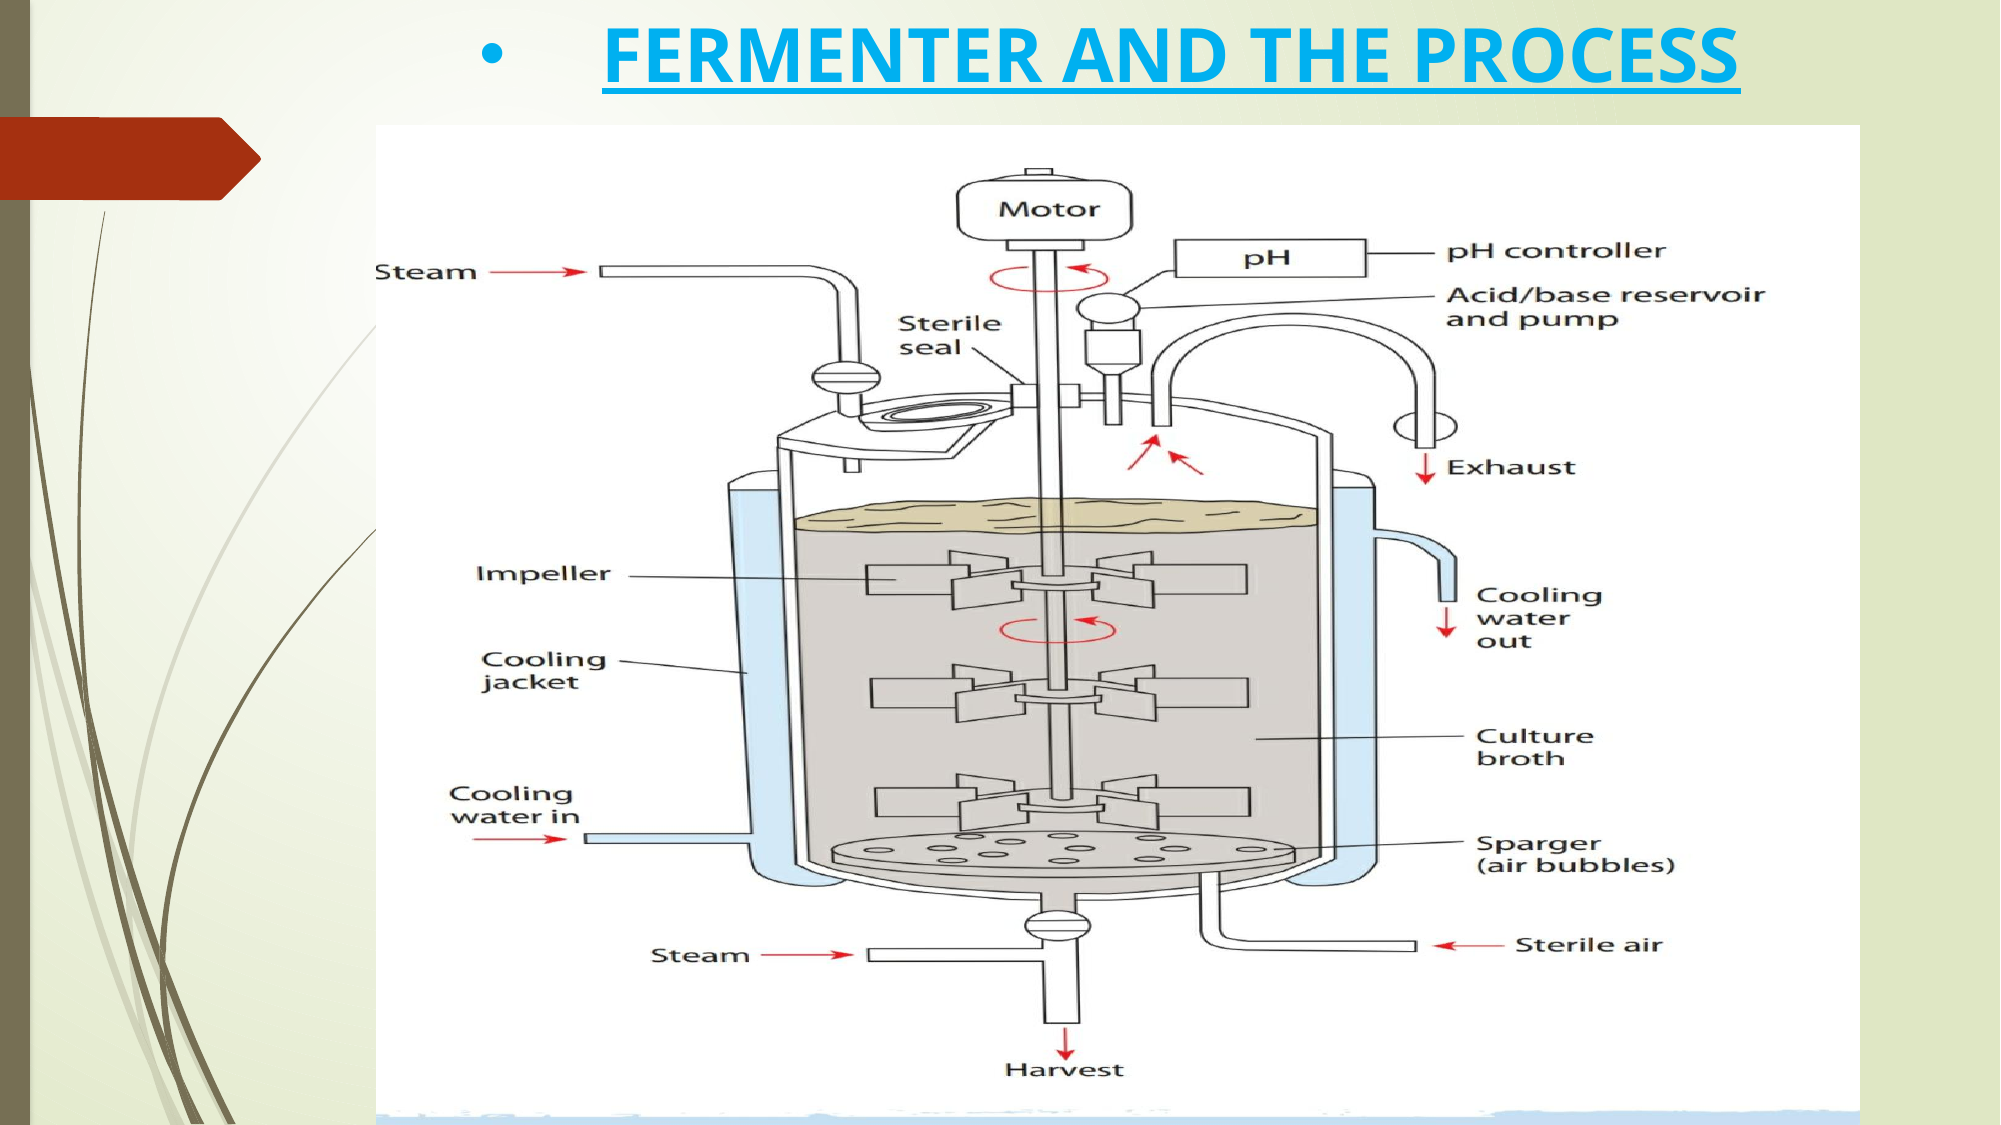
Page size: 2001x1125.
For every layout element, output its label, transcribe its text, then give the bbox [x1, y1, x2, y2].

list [375, 125, 1860, 1125]
title FERMENTER AND THE PROCESS [464, 0, 1927, 211]
